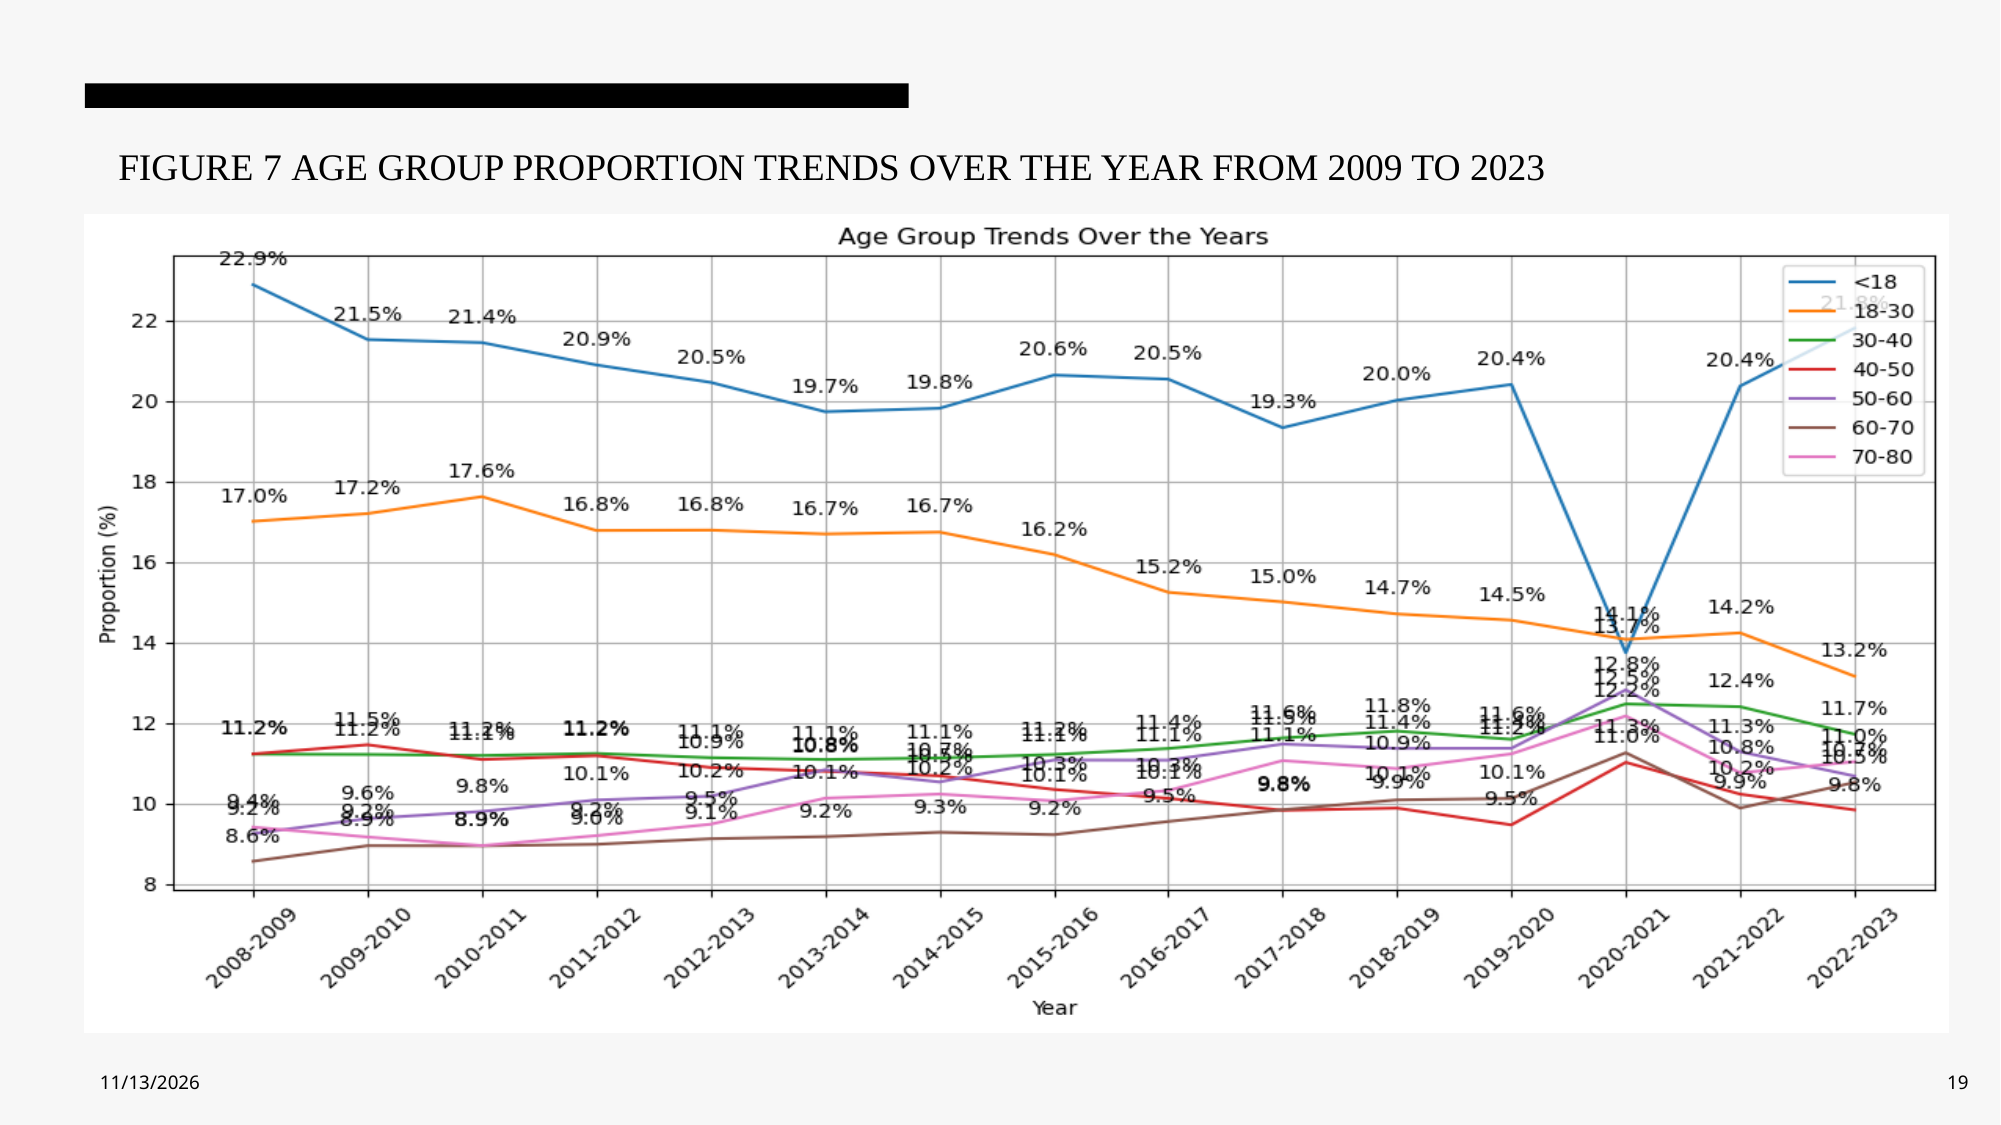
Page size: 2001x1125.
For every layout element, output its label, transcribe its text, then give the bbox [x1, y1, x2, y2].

text_box Figure 7 Age Group Proportion Trends over the year from 2009 to 2023 [103, 128, 1747, 214]
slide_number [84, 1053, 535, 1114]
slide_number 19 [1879, 1053, 1984, 1114]
picture [84, 214, 1949, 1033]
